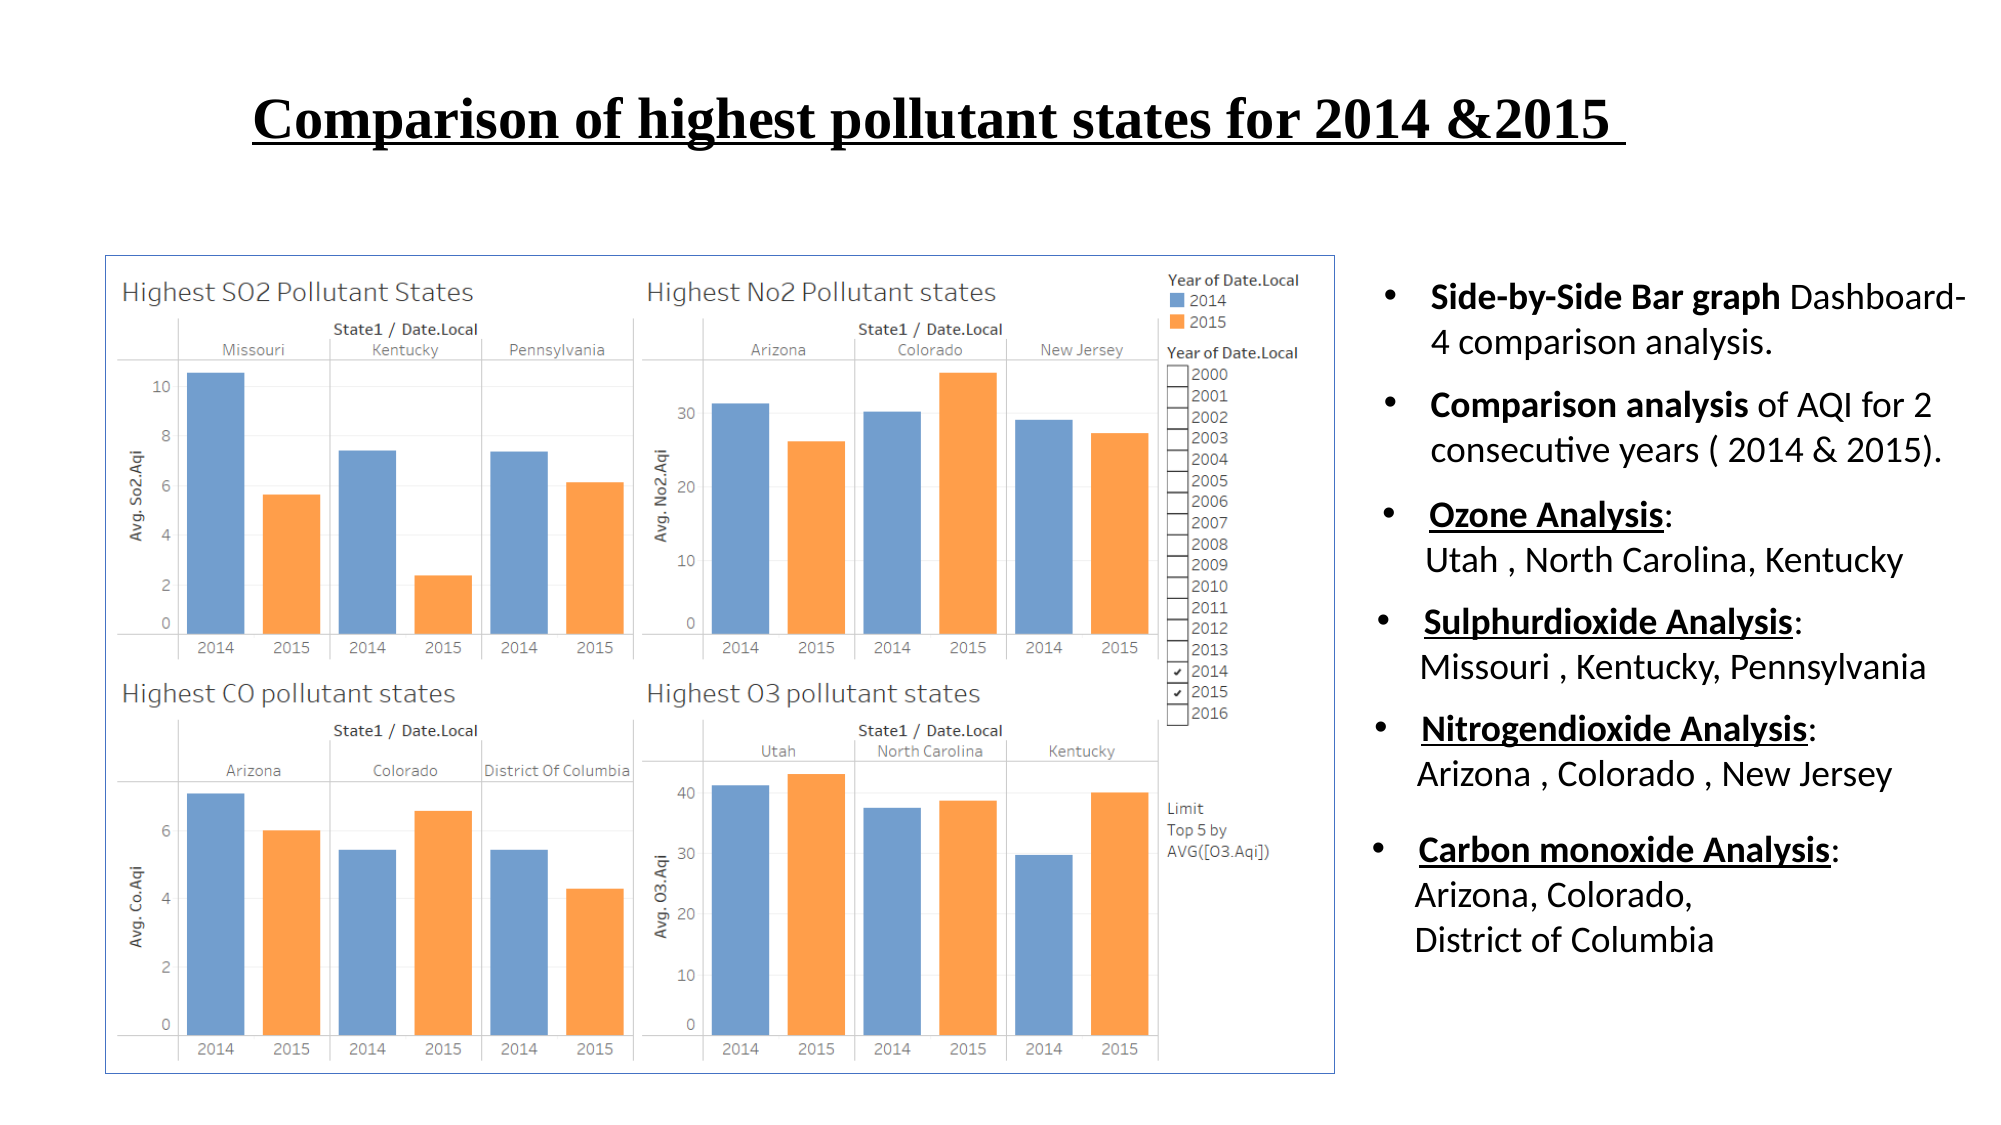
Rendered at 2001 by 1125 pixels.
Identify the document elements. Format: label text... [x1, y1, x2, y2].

text_box Ozone Analysis: Utah , North Carolina, Kentucky [1367, 482, 1984, 588]
picture [105, 255, 1335, 1074]
title Comparison of highest pollutant states for 2014 &2015 [31, 42, 1847, 197]
text_box Comparison analysis of AQI for 2 consecutive years ( 2014 & 2015). [1368, 372, 1985, 522]
text_box Sulphurdioxide Analysis: Missouri , Kentucky, Pennsylvania [1361, 589, 1978, 695]
text_box Side-by-Side Bar graph Dashboard-4 comparison analysis. [1368, 264, 1987, 370]
text_box Carbon monoxide Analysis: Arizona, Colorado, District of Columbia [1356, 817, 2000, 968]
text_box Nitrogendioxide Analysis: Arizona , Colorado , New Jersey [1359, 696, 1976, 802]
